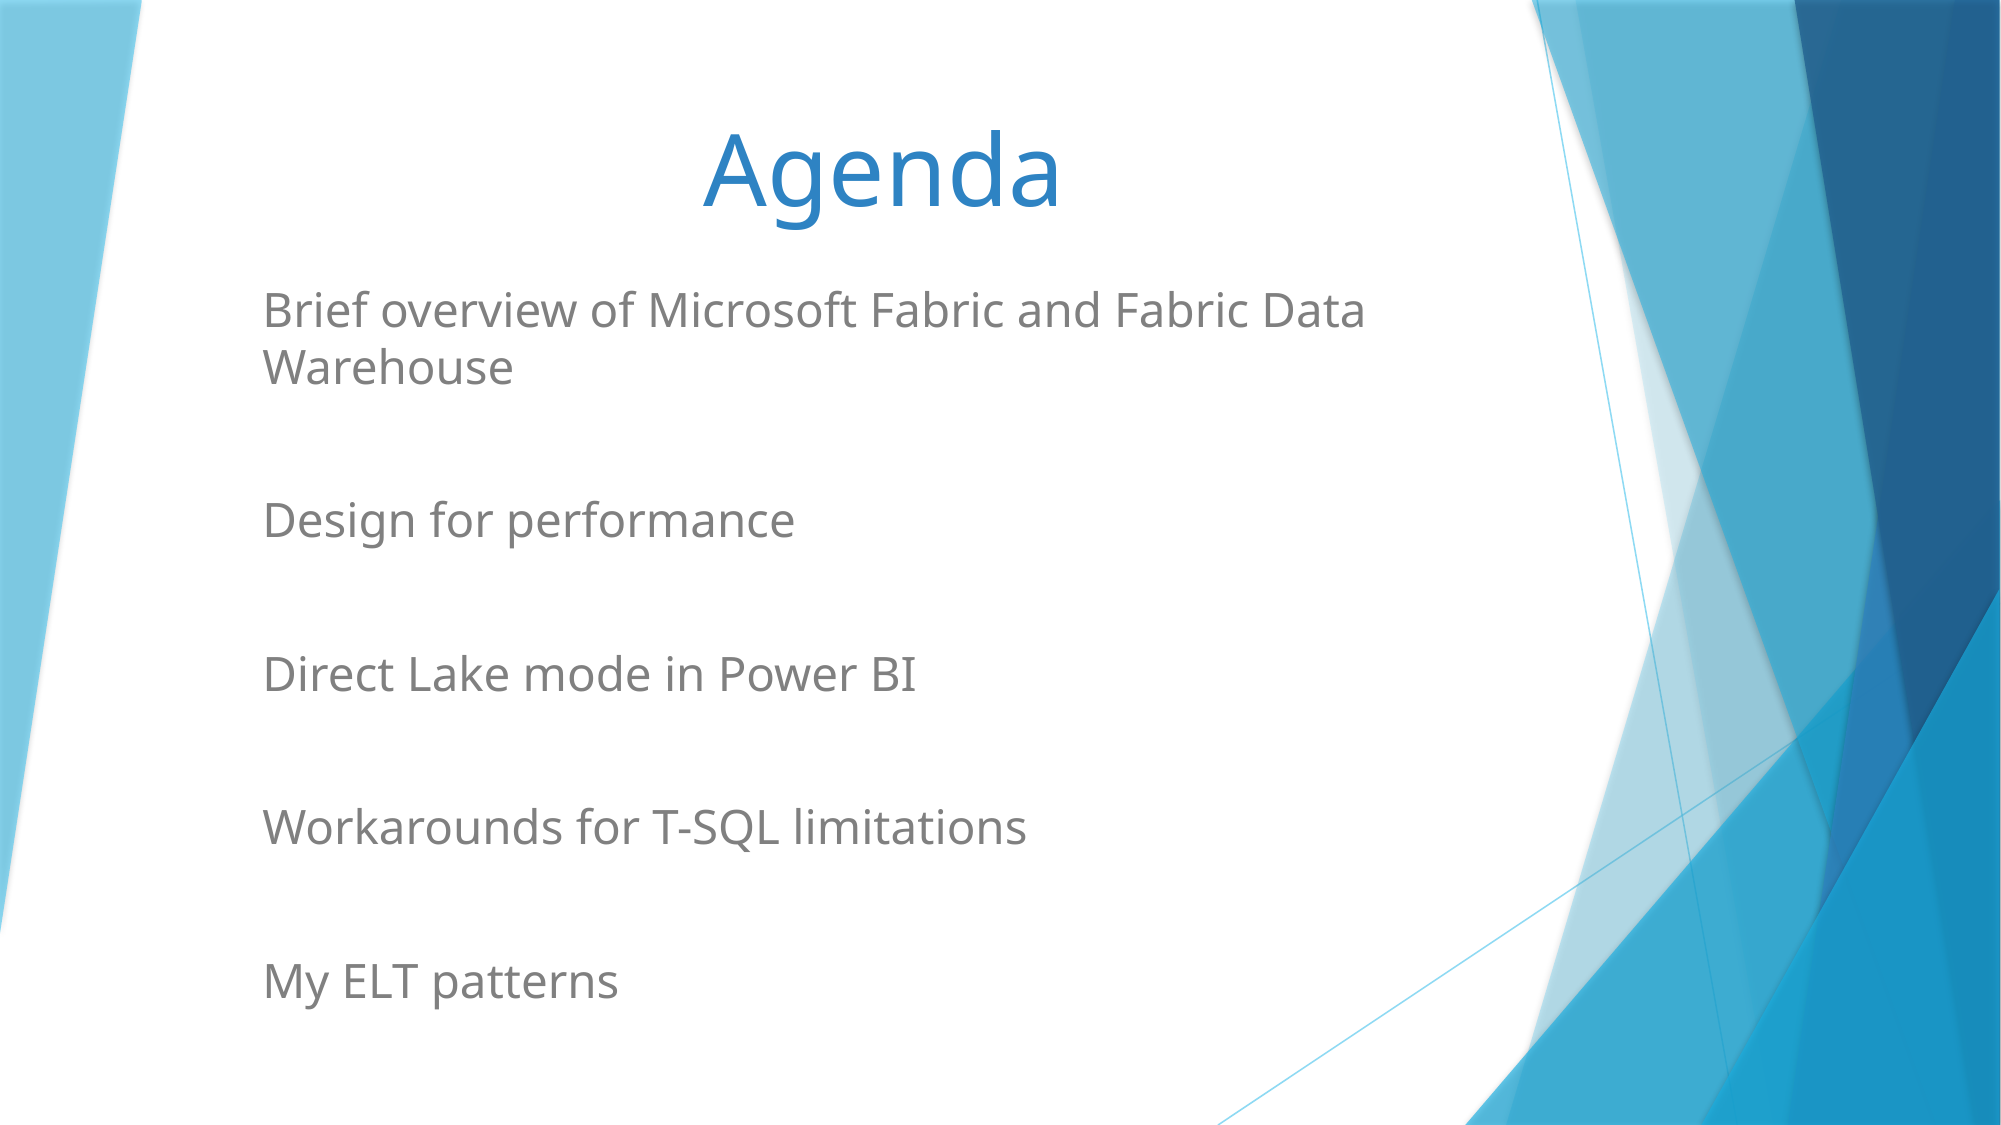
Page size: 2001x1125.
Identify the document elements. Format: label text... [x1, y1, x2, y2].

subtitle Brief overview of Microsoft Fabric and Fabric Data Warehouse Design for performance Direct Lake mode in Power BI Workarounds for T-SQL limitations My ELT patterns [247, 272, 1522, 1016]
title Agenda [247, 93, 1522, 234]
